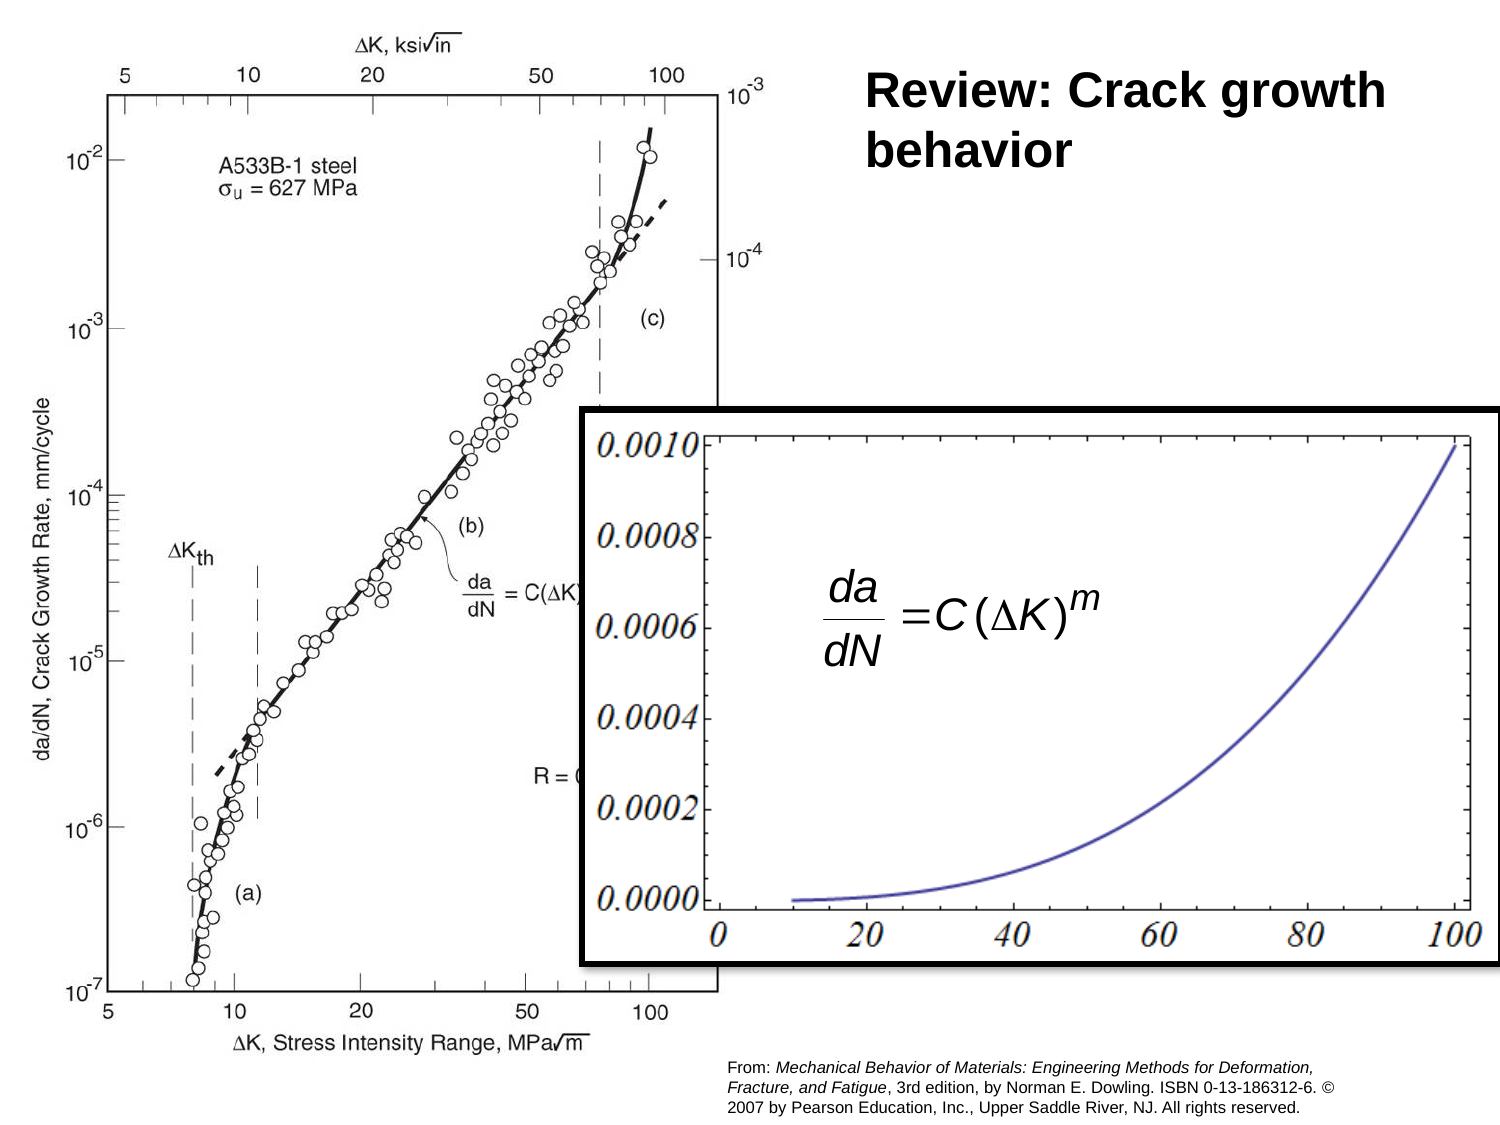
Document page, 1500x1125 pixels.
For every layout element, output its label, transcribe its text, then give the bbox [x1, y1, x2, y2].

text_box Review: Crack growth behavior [849, 49, 1475, 185]
text_box From: Mechanical Behavior of Materials: Engineering Methods for Deformation, Fracture, and Fatigue, 3rd edition, by Norman E. Dowling. ISBN 0-13-186312-6. © 2007 by Pearson Education, Inc., Upper Saddle River, NJ. All rights reserved. [712, 1049, 1350, 1125]
picture [24, 24, 1498, 1063]
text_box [819, 562, 1105, 673]
